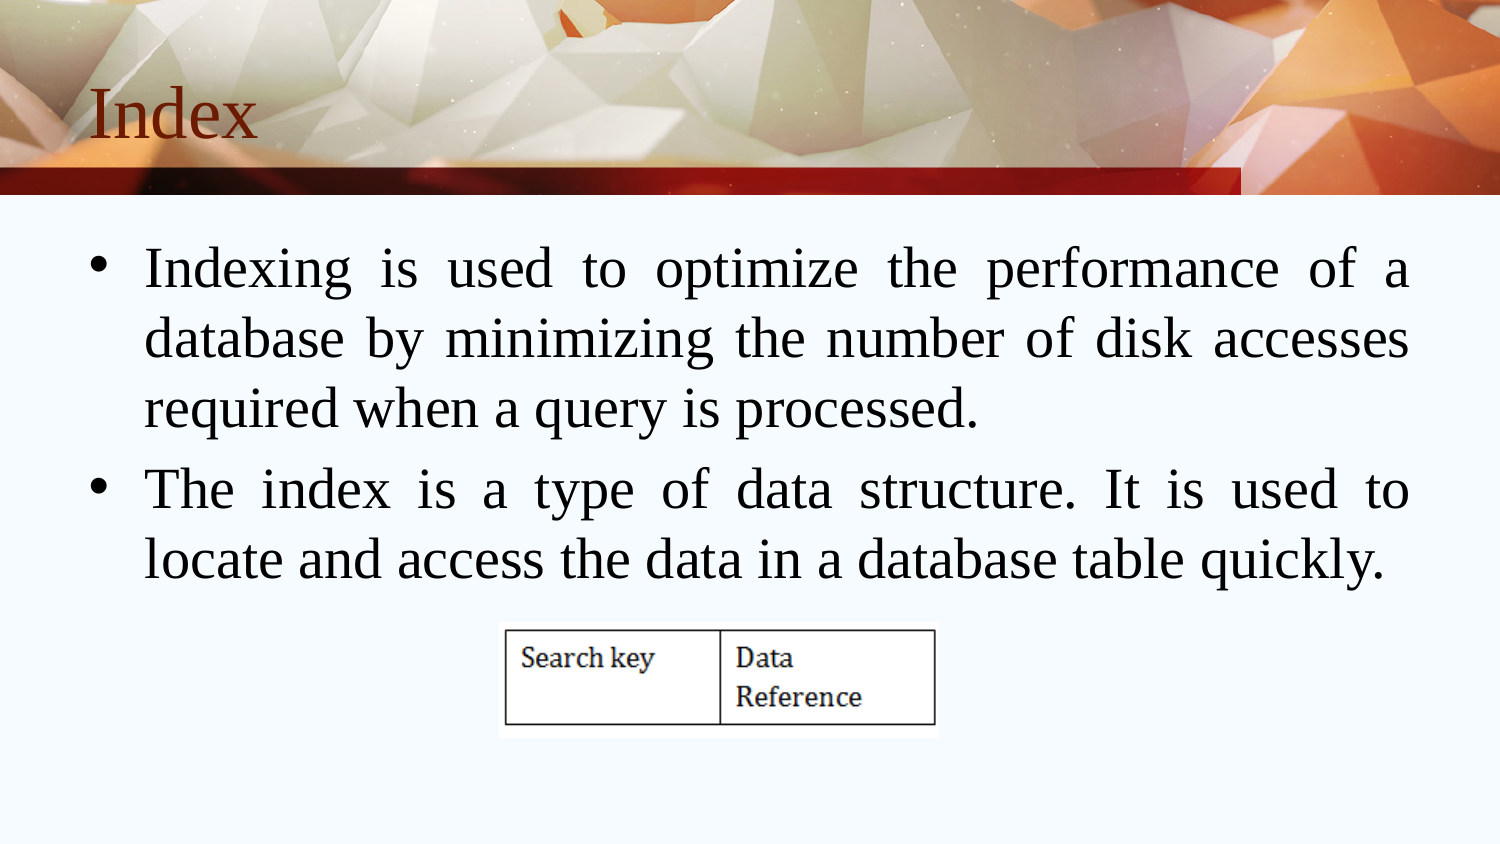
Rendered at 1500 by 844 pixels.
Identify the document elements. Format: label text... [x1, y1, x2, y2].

picture [0, 0, 1500, 844]
list Indexing is used to optimize the performance of a database by minimizing the number of disk accesses required when a query is processed. The index is a type of data structure. It is used to locate and access the data in a database table quickly. [73, 221, 1427, 798]
title Index [73, 46, 1427, 172]
